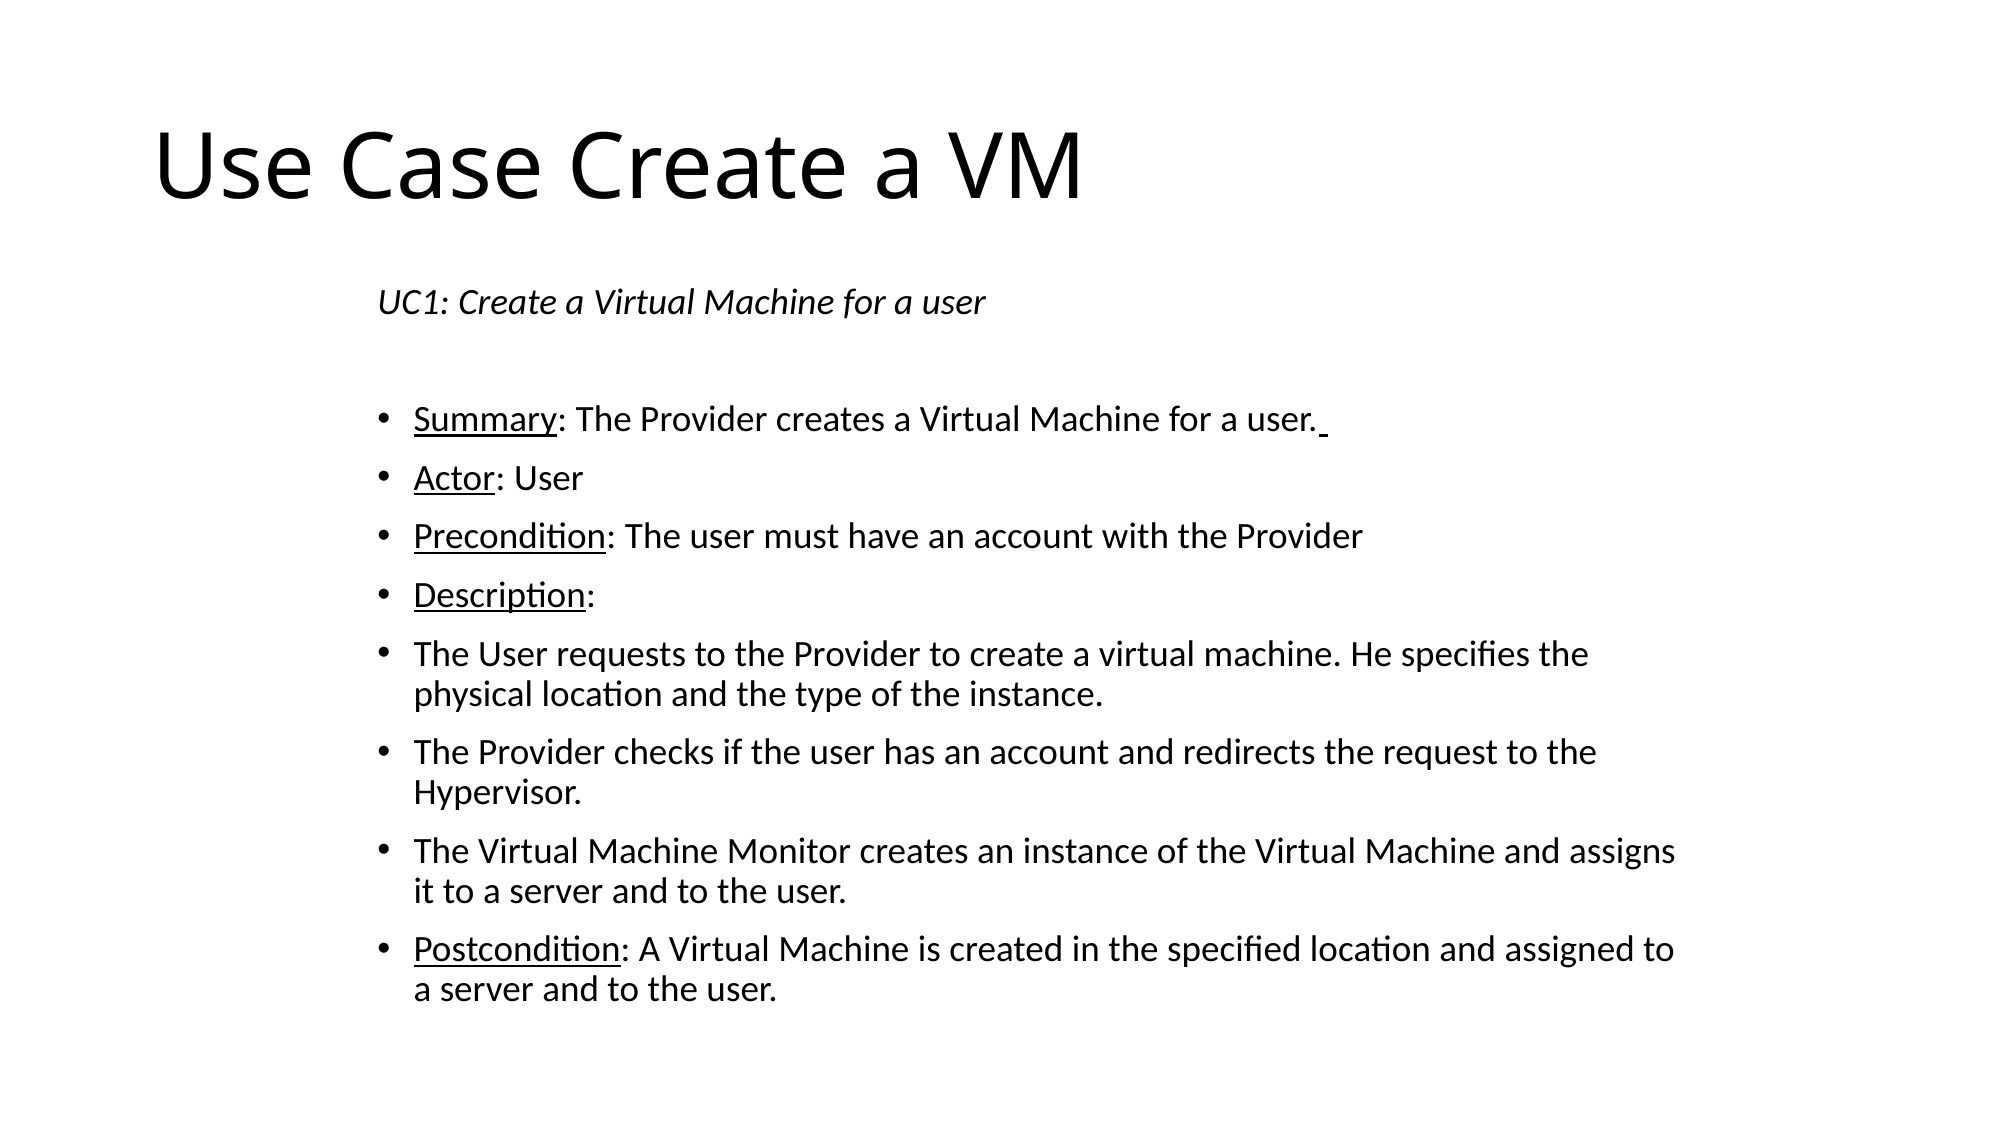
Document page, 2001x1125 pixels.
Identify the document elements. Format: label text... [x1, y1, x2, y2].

title Use Case Create a VM [137, 59, 1863, 278]
list UC1: Create a Virtual Machine for a user Summary: The Provider creates a Virtual Machine for a user. Actor: User Precondition: The user must have an account with the Provider Description: The User requests to the Provider to create a virtual machine. He specifies the physical location and the type of the instance. The Provider checks if the user has an account and redirects the request to the Hypervisor. The Virtual Machine Monitor creates an instance of the Virtual Machine and assigns it to a server and to the user. Postcondition: A Virtual Machine is created in the specified location and assigned to a server and to the user. [362, 275, 1713, 1018]
